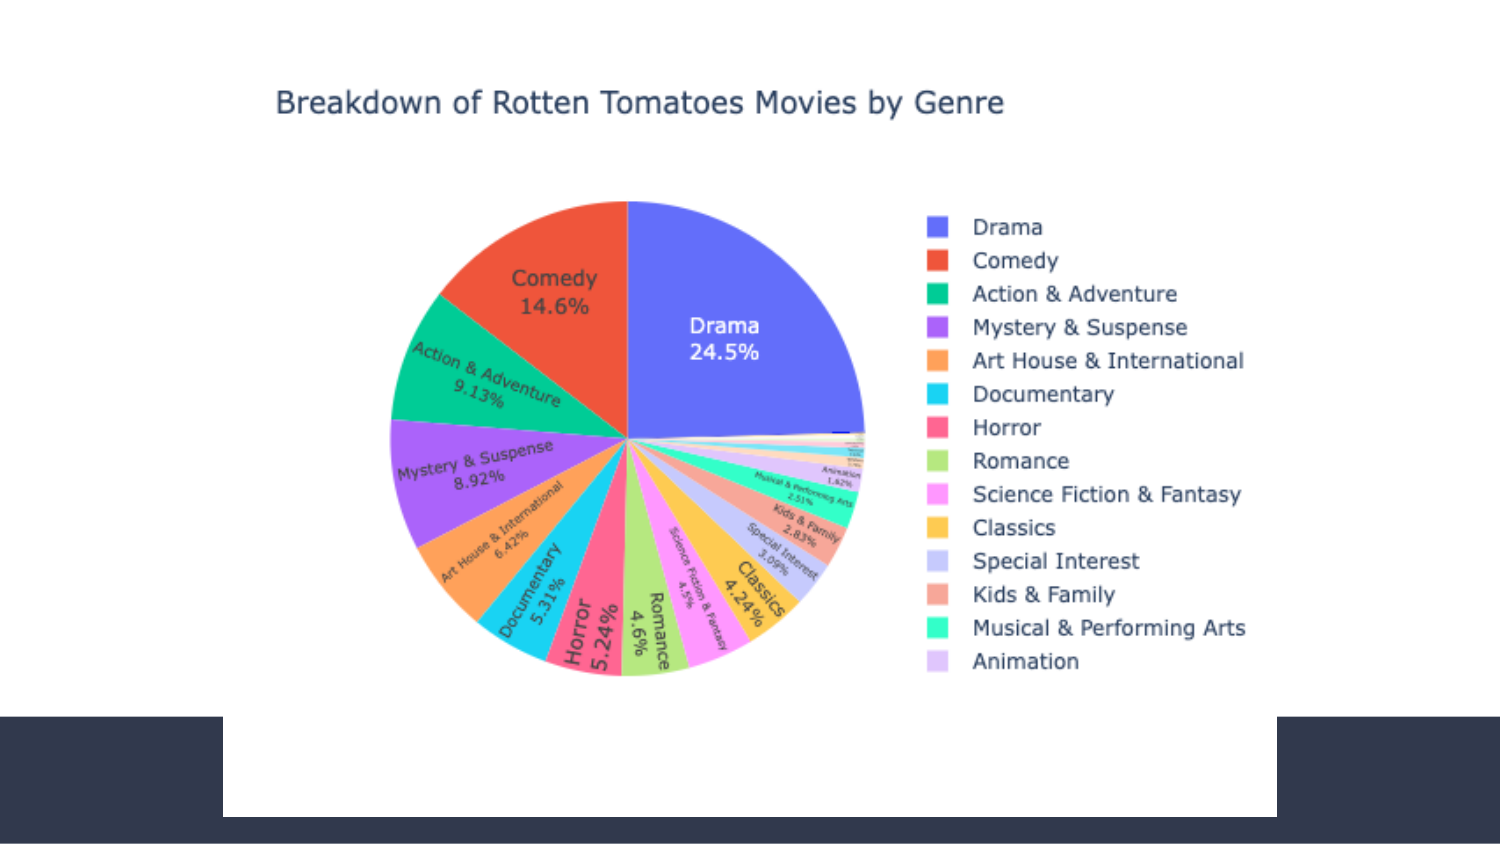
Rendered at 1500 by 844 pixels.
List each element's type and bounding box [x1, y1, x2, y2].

picture [223, 26, 1277, 817]
